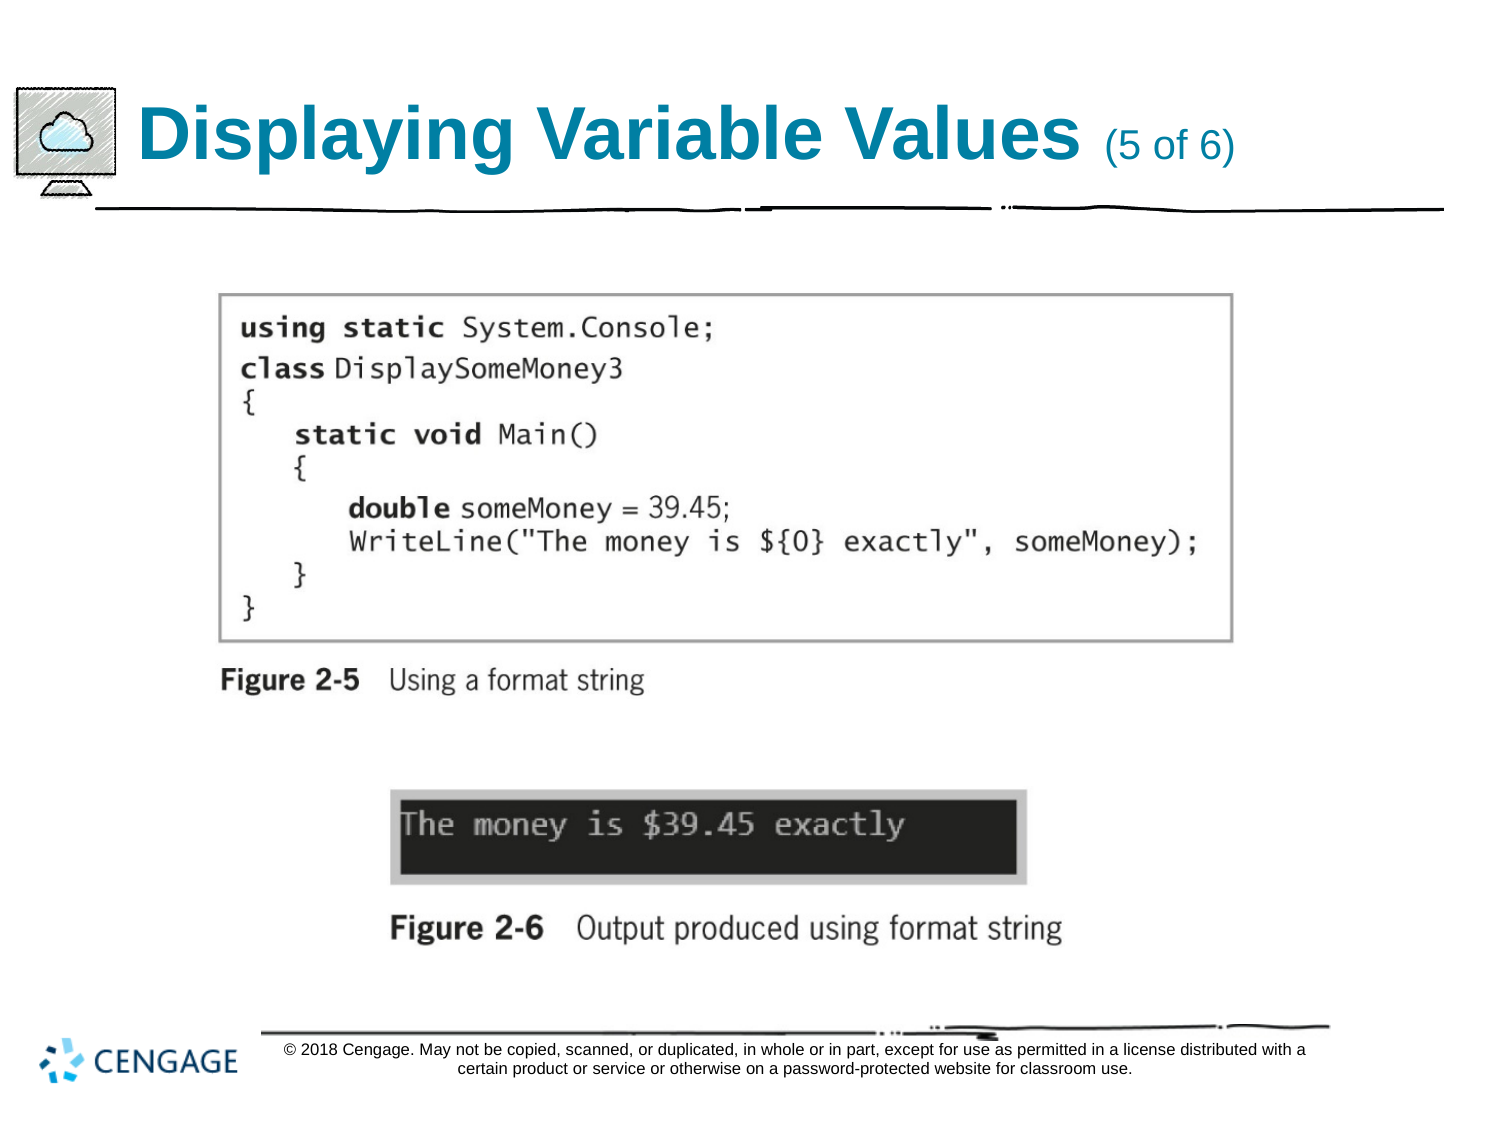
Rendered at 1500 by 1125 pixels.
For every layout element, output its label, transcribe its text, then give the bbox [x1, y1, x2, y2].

title Displaying Variable Values (5 of 6) [137, 84, 1430, 175]
picture [387, 786, 1065, 949]
picture [13, 86, 117, 201]
picture [19, 1024, 250, 1096]
picture [215, 289, 1237, 699]
picture [261, 1024, 1331, 1040]
picture [95, 205, 1444, 213]
list © 2018 Cengage. May not be copied, scanned, or duplicated, in whole or in part, except for use as permitted in a license distributed with a certain product or service or otherwise on a password-protected website for classroom use. [261, 1040, 1331, 1089]
